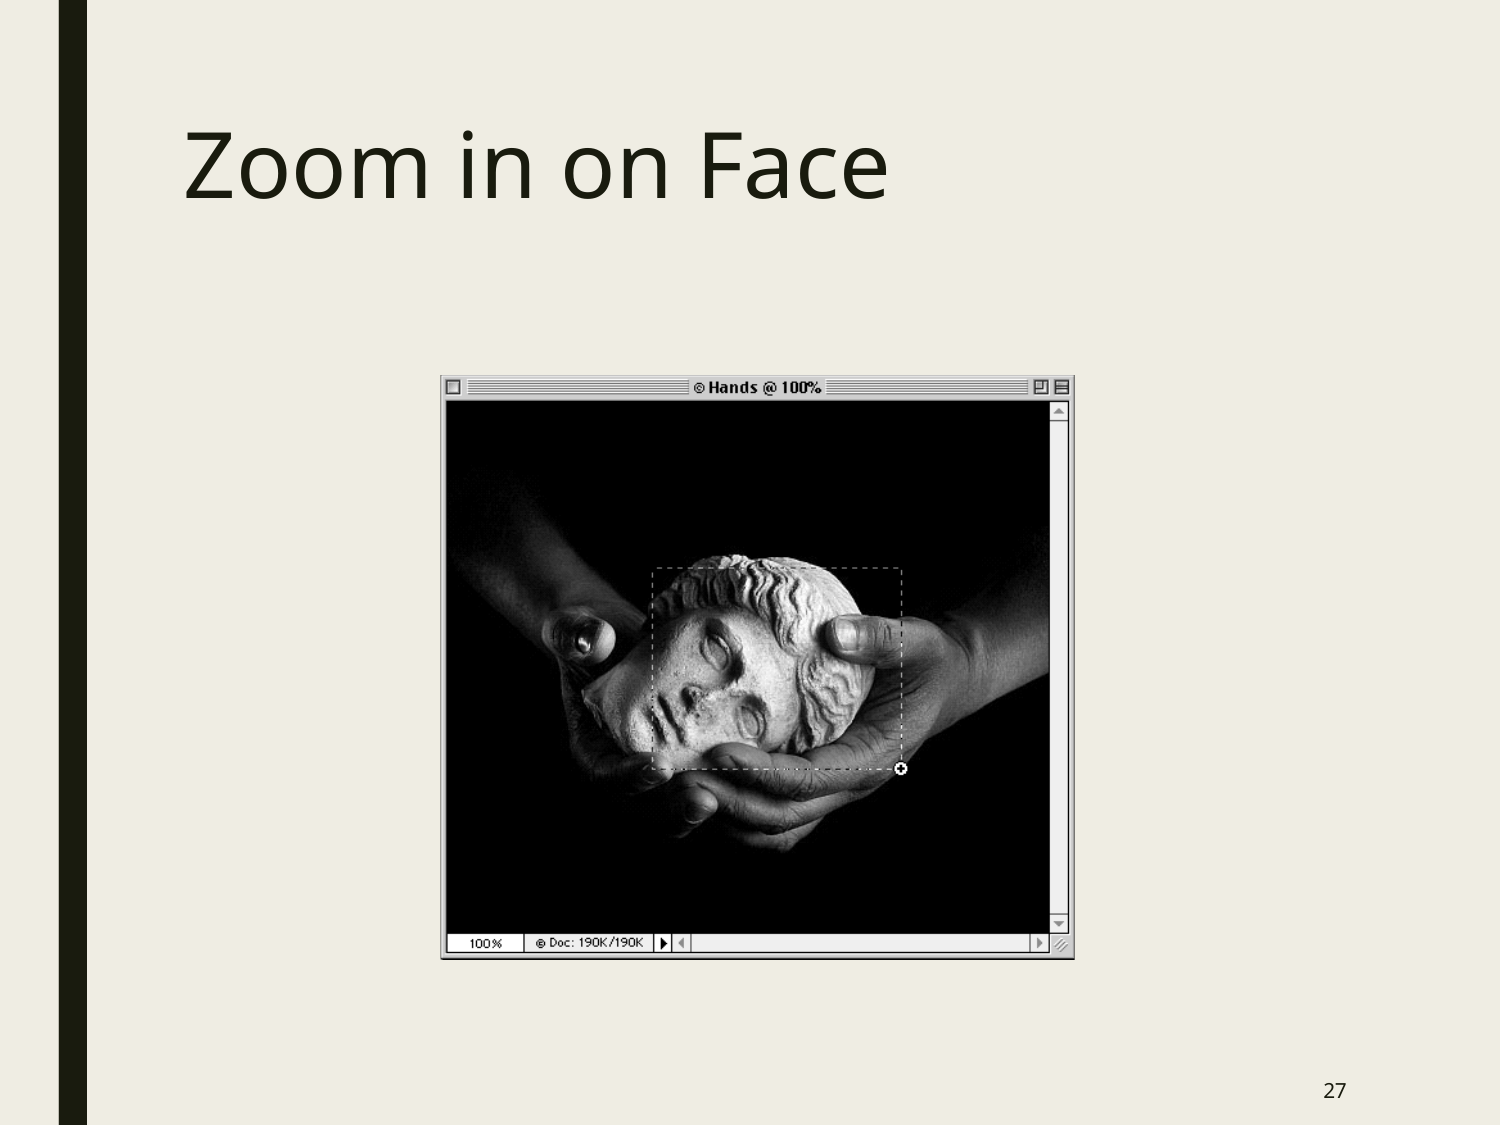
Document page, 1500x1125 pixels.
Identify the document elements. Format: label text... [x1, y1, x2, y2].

title Zoom in on Face [168, 112, 1351, 357]
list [440, 374, 1079, 963]
slide_number 27 [1165, 1058, 1362, 1125]
